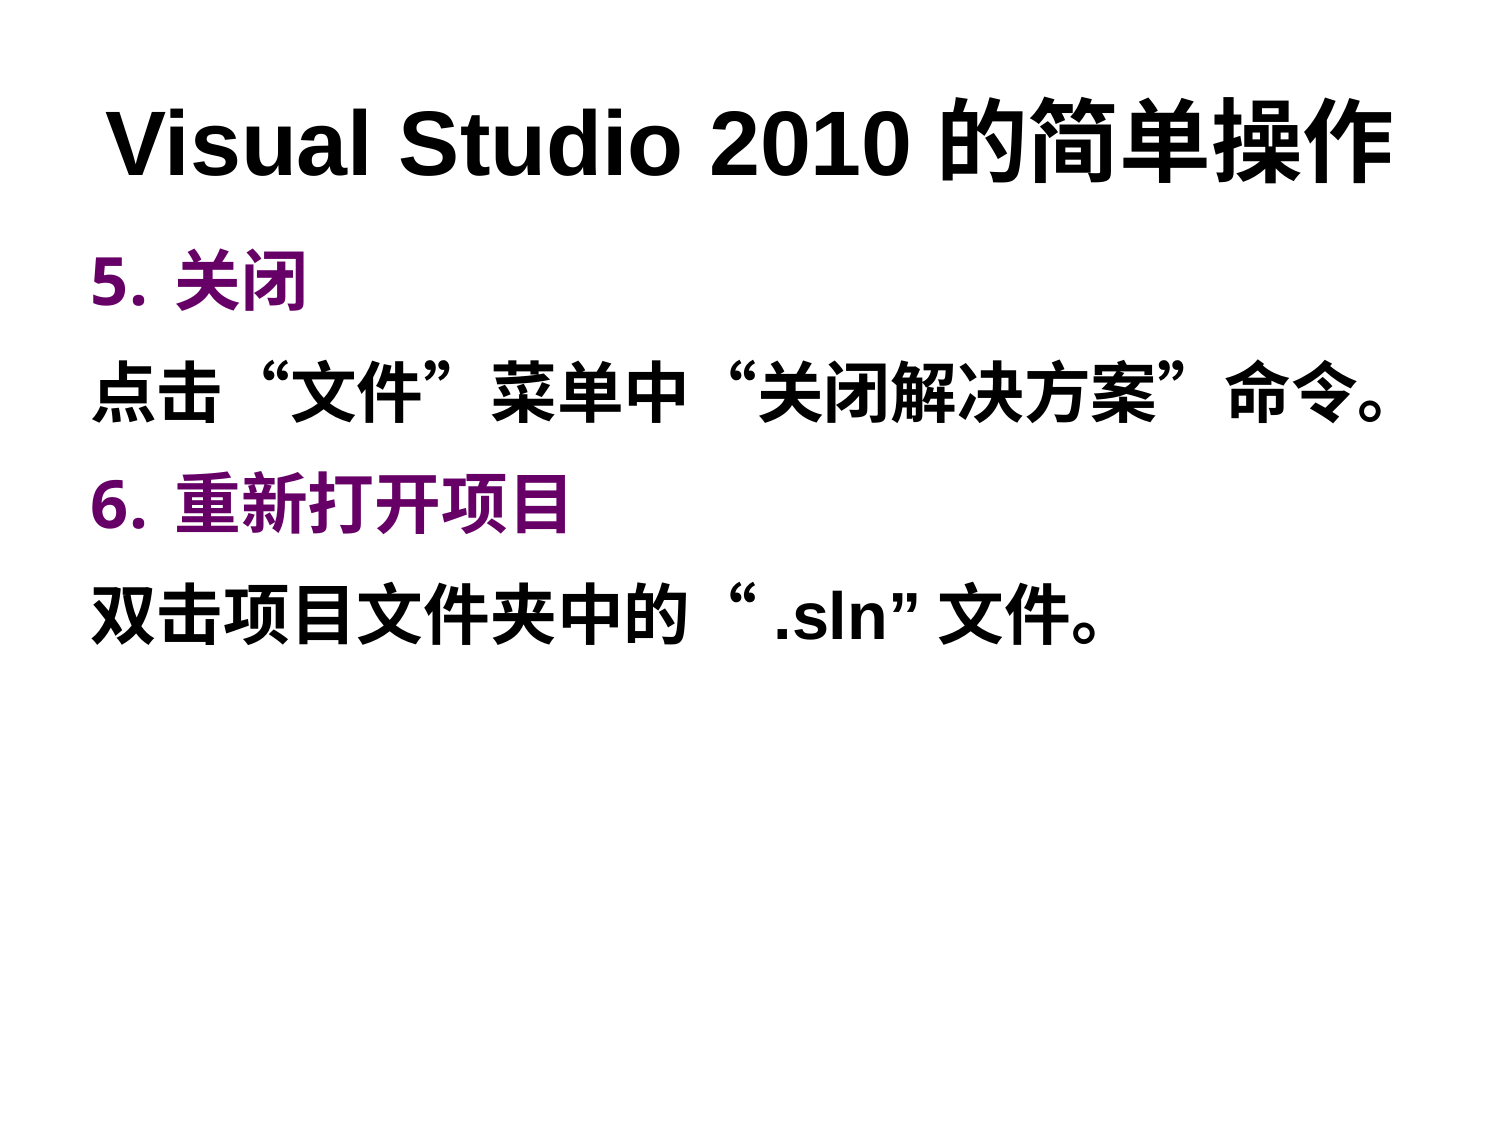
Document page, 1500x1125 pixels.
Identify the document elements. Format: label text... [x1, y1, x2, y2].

title Visual Studio 2010的简单操作 [75, 45, 1425, 231]
list 关闭 点击“文件”菜单中“关闭解决方案”命令。 重新打开项目 双击项目文件夹中的“.sln”文件。 [75, 231, 1483, 1047]
